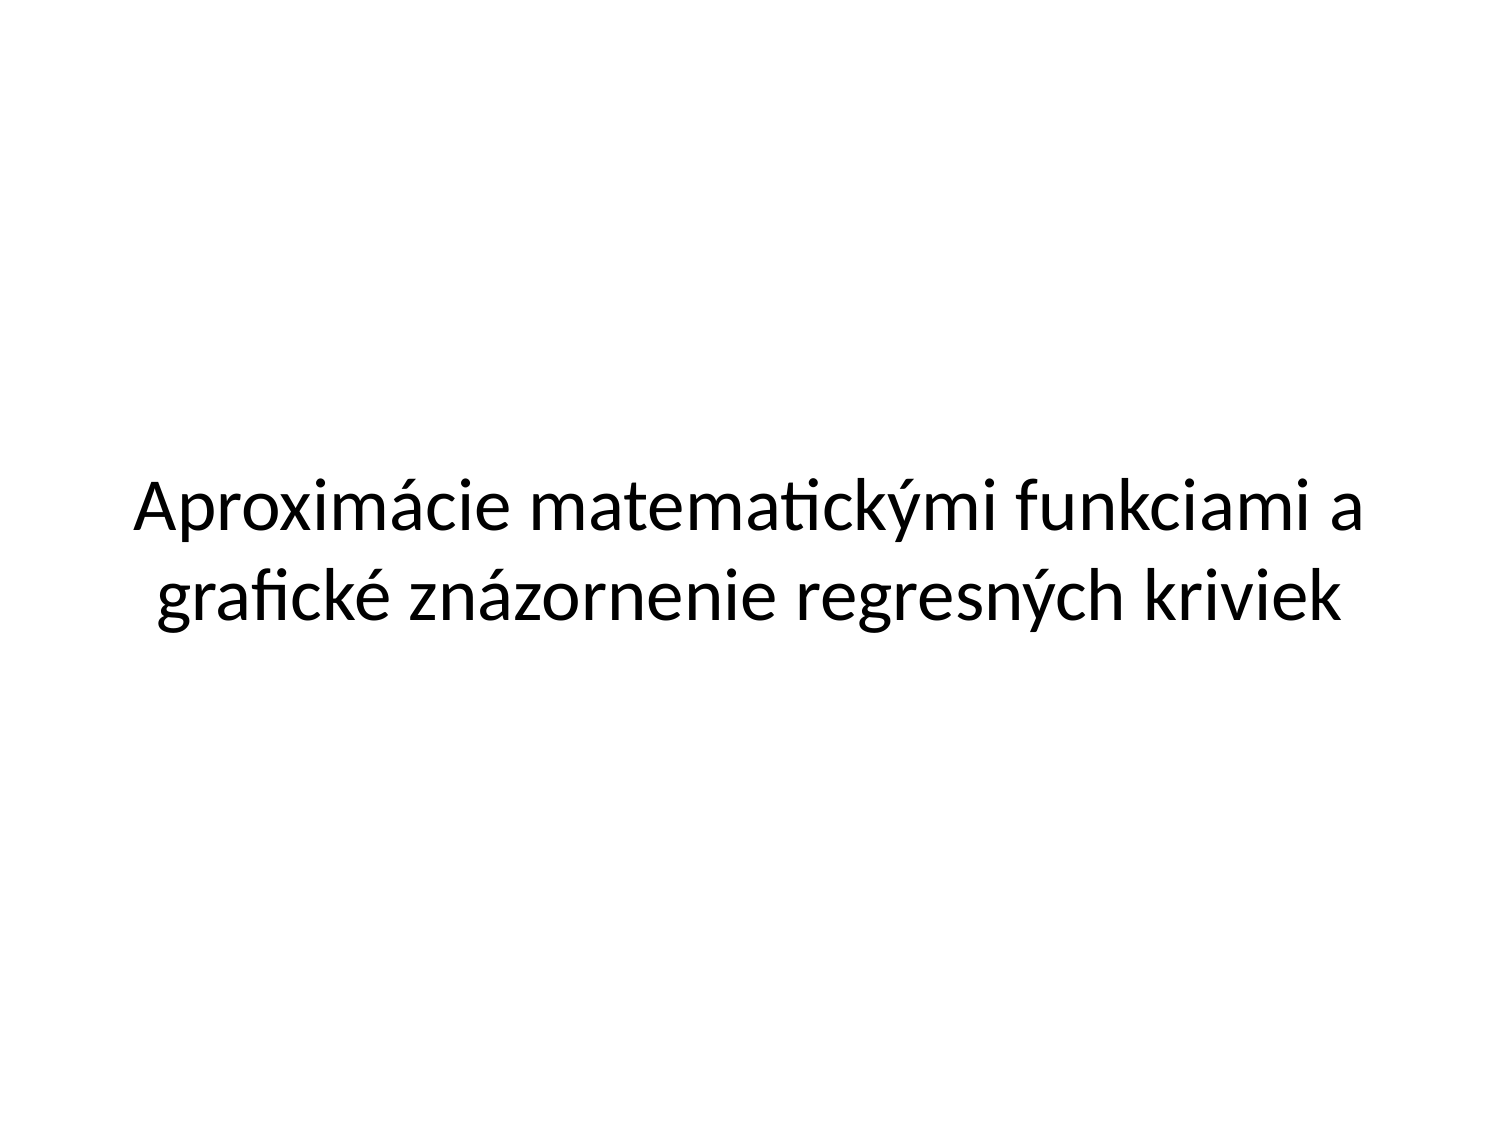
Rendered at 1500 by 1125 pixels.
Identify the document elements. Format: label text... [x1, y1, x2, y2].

title Aproximácie matematickými funkciami a grafické znázornenie regresných kriviek [75, 398, 1425, 692]
